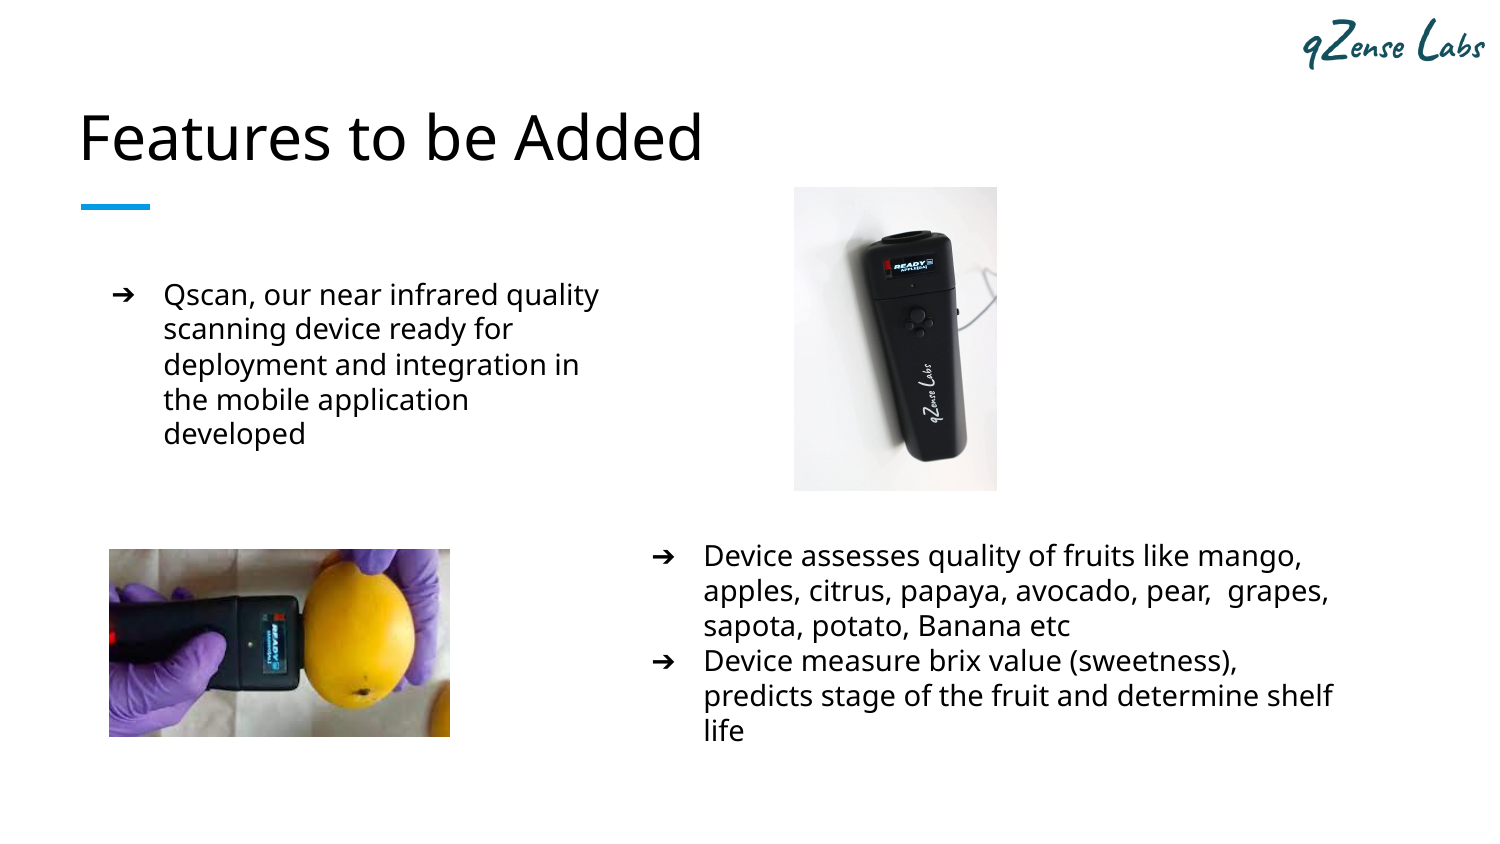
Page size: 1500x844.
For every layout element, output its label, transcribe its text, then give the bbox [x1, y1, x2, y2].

picture [1302, 17, 1485, 70]
title Features to be Added [63, 75, 1437, 188]
text_box Device assesses quality of fruits like mango, apples, citrus, papaya, avocado, pear, grapes, sapota, potato, Banana etc Device measure brix value (sweetness), predicts stage of the fruit and determine shelf life [613, 522, 1370, 763]
list e [63, 243, 666, 749]
text_box Qscan, our near infrared quality scanning device ready for deployment and integration in the mobile application developed [73, 260, 628, 466]
picture [109, 549, 451, 737]
picture [794, 187, 997, 491]
